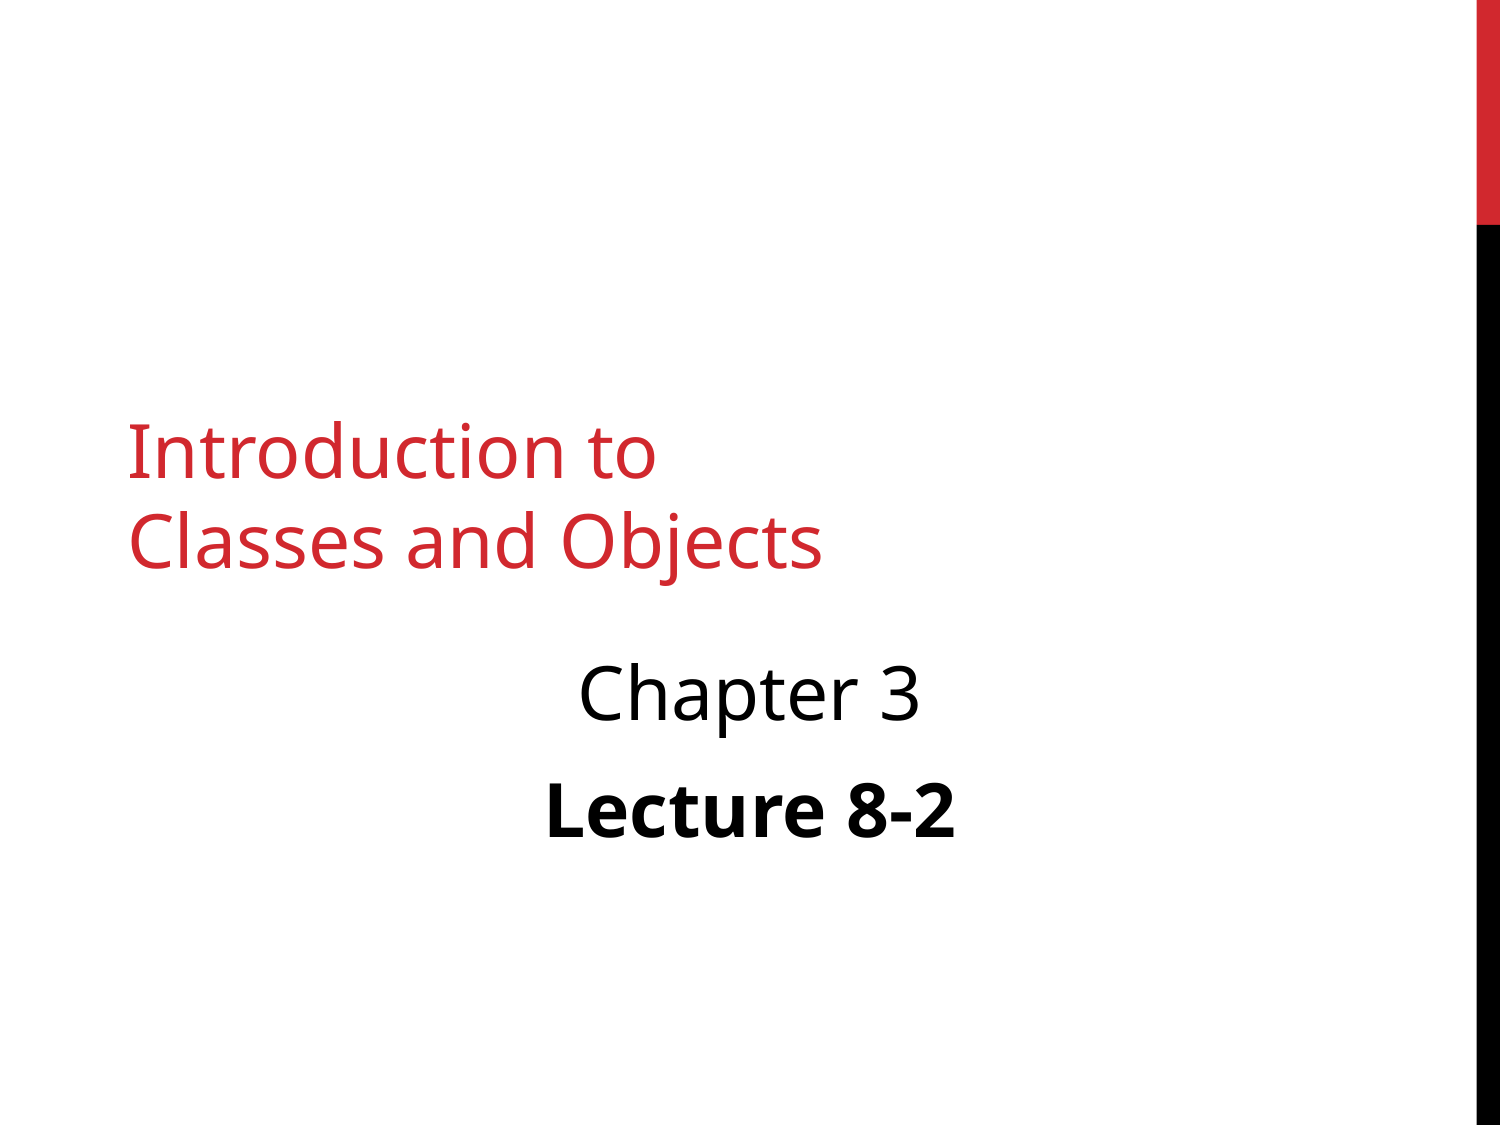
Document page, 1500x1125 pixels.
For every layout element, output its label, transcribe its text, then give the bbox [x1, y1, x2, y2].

subtitle Chapter 3 Lecture 8-2 [225, 637, 1275, 925]
title Introduction to Classes and Objects [112, 349, 1388, 591]
